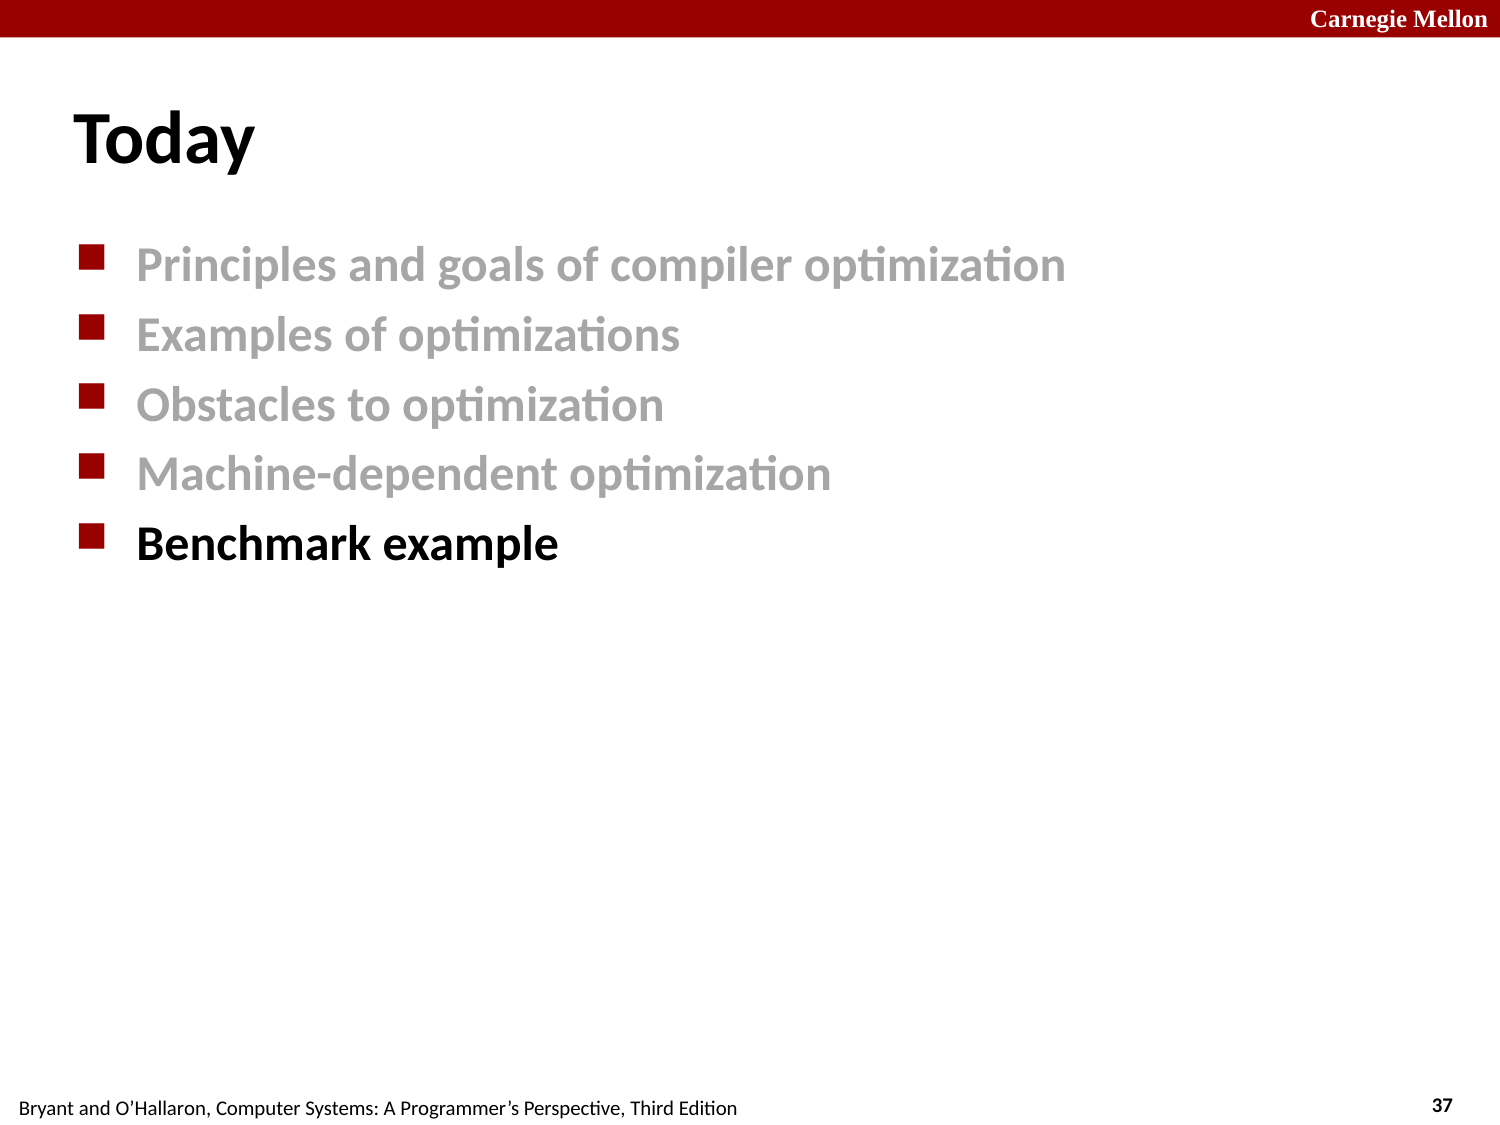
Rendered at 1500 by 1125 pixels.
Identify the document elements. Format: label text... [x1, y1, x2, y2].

title Today [58, 71, 1305, 197]
list Principles and goals of compiler optimization Examples of optimizations Obstacles to optimization Machine-dependent optimization Benchmark example [64, 223, 1361, 1040]
